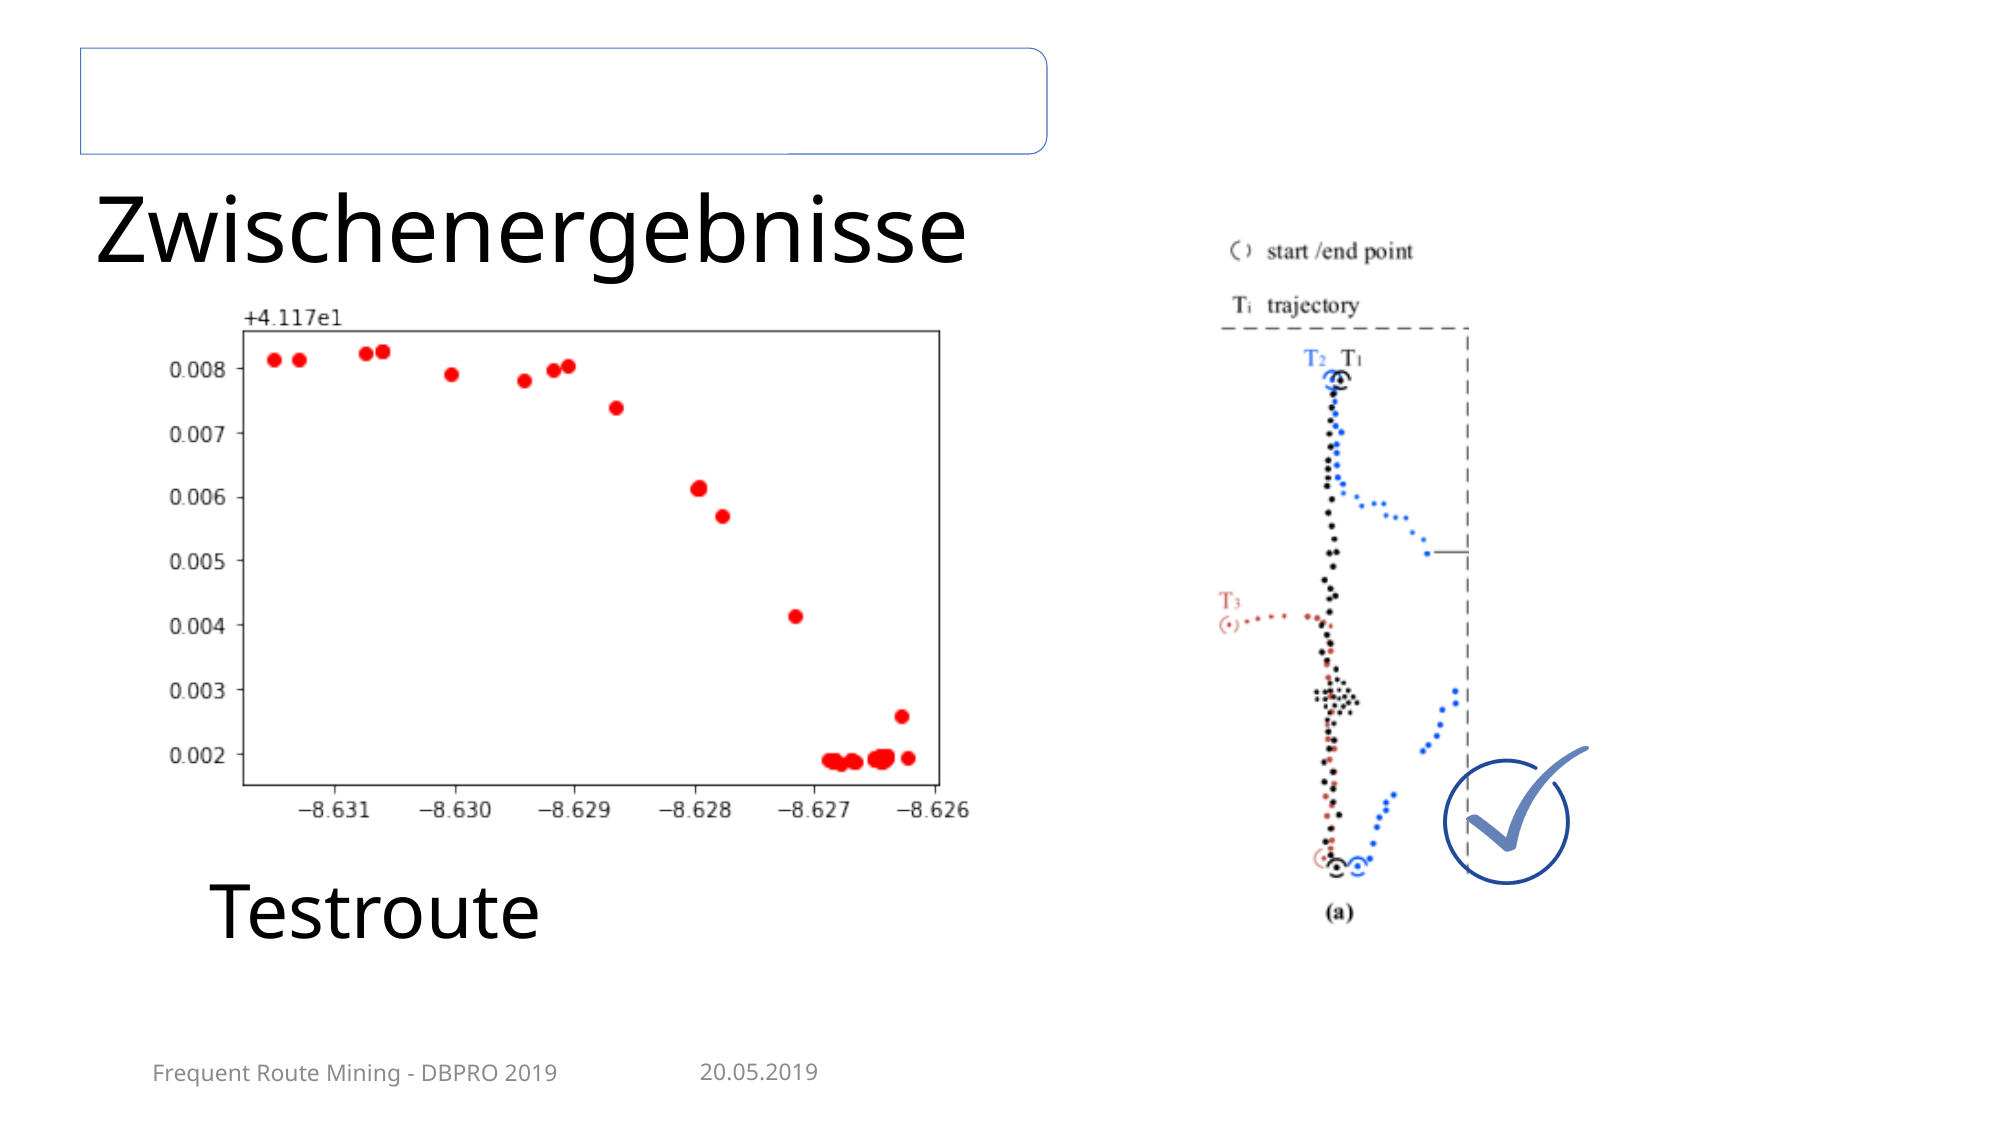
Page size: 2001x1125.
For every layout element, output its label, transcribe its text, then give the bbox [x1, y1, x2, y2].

text_box Testroute [194, 856, 557, 961]
picture [153, 295, 987, 835]
text_box Zwischenergebnisse [80, 47, 1048, 155]
slide_number Frequent Route Mining - DBPRO 2019 [137, 1042, 588, 1103]
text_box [1174, 207, 1589, 946]
footer 20.05.2019 [662, 1042, 857, 1103]
